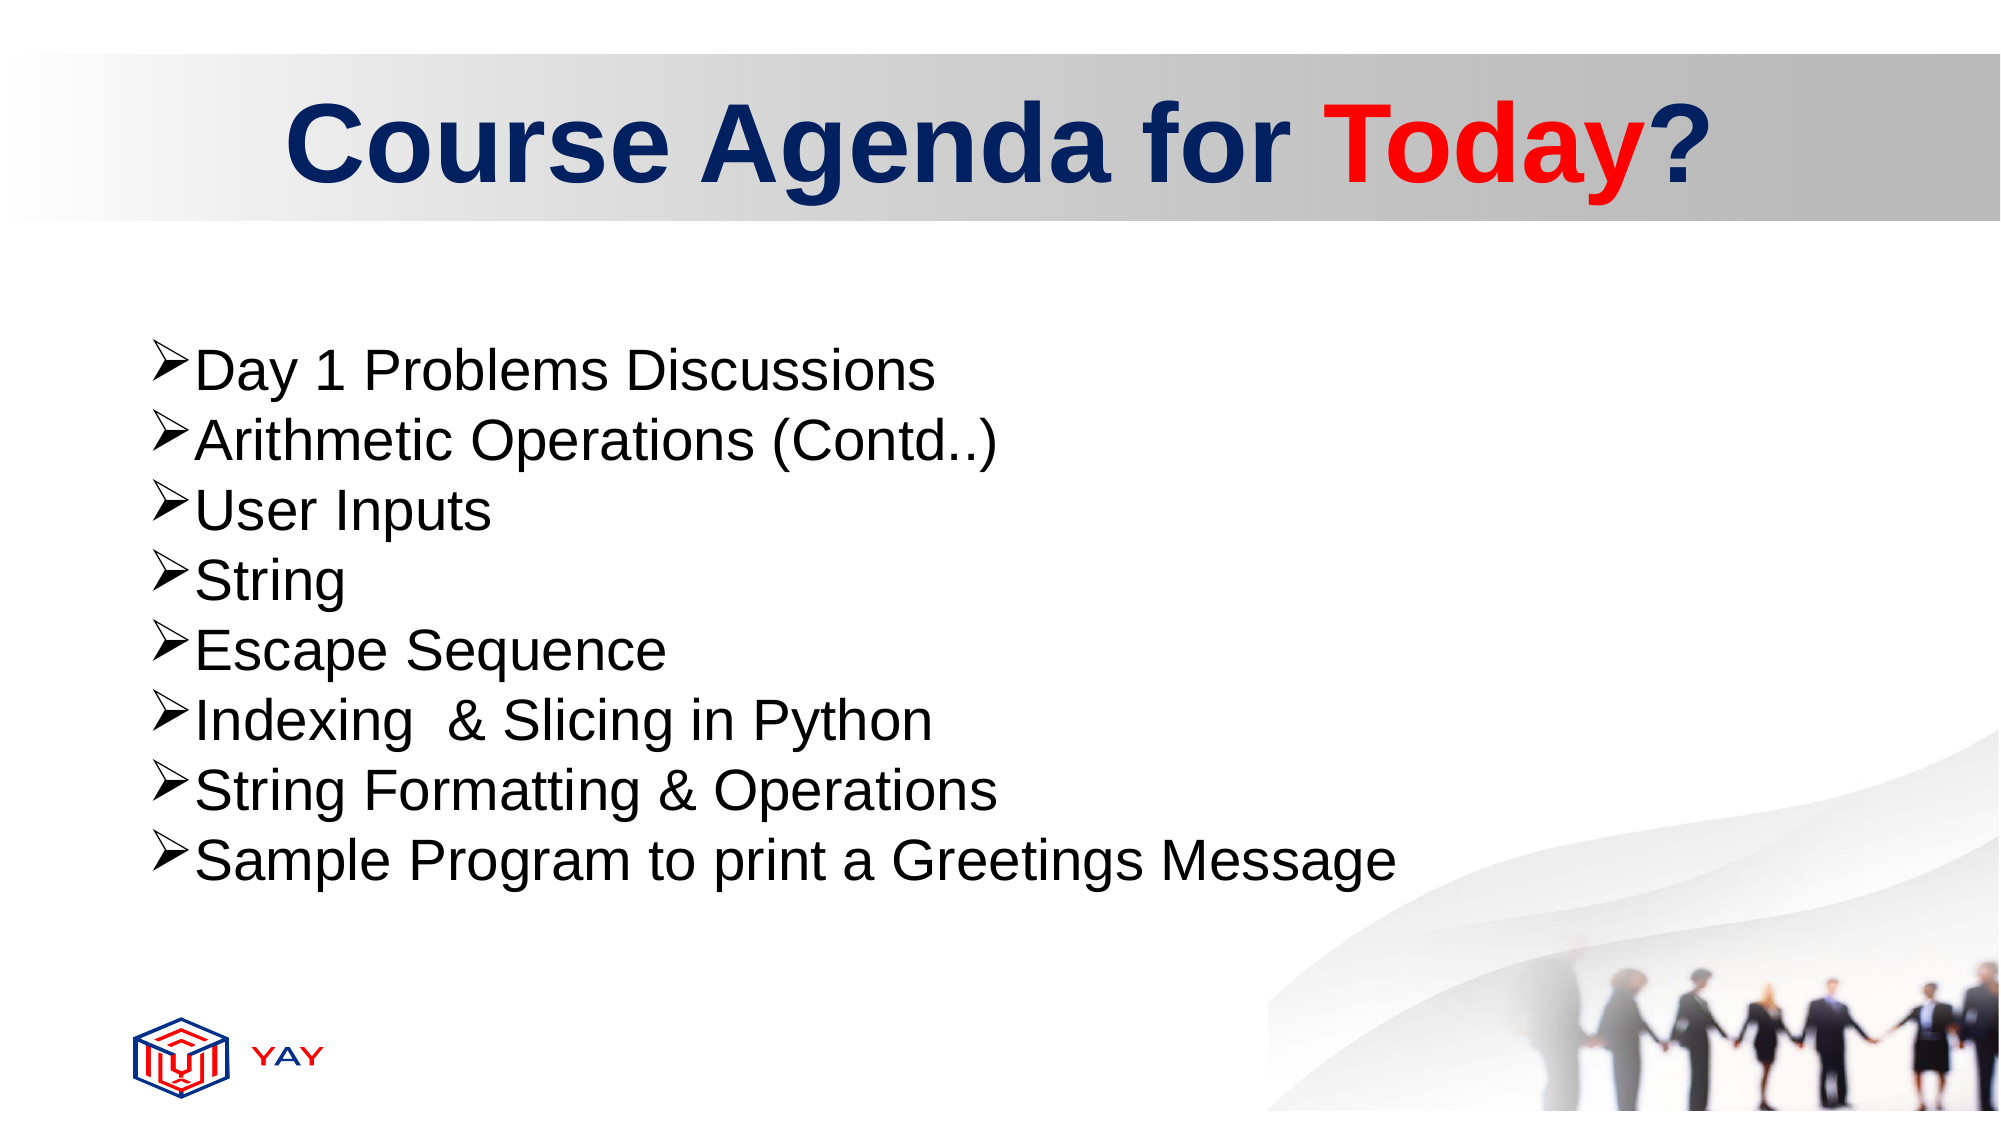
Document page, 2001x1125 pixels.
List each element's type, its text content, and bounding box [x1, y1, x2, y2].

picture [1268, 728, 1999, 1111]
title Course Agenda for Today? [99, 52, 1901, 224]
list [133, 1017, 324, 1099]
text_box Day 1 Problems Discussions Arithmetic Operations (Contd..) User Inputs String Escape Sequence Indexing & Slicing in Python String Formatting & Operations Sample Program to print a Greetings Message [133, 325, 1926, 900]
